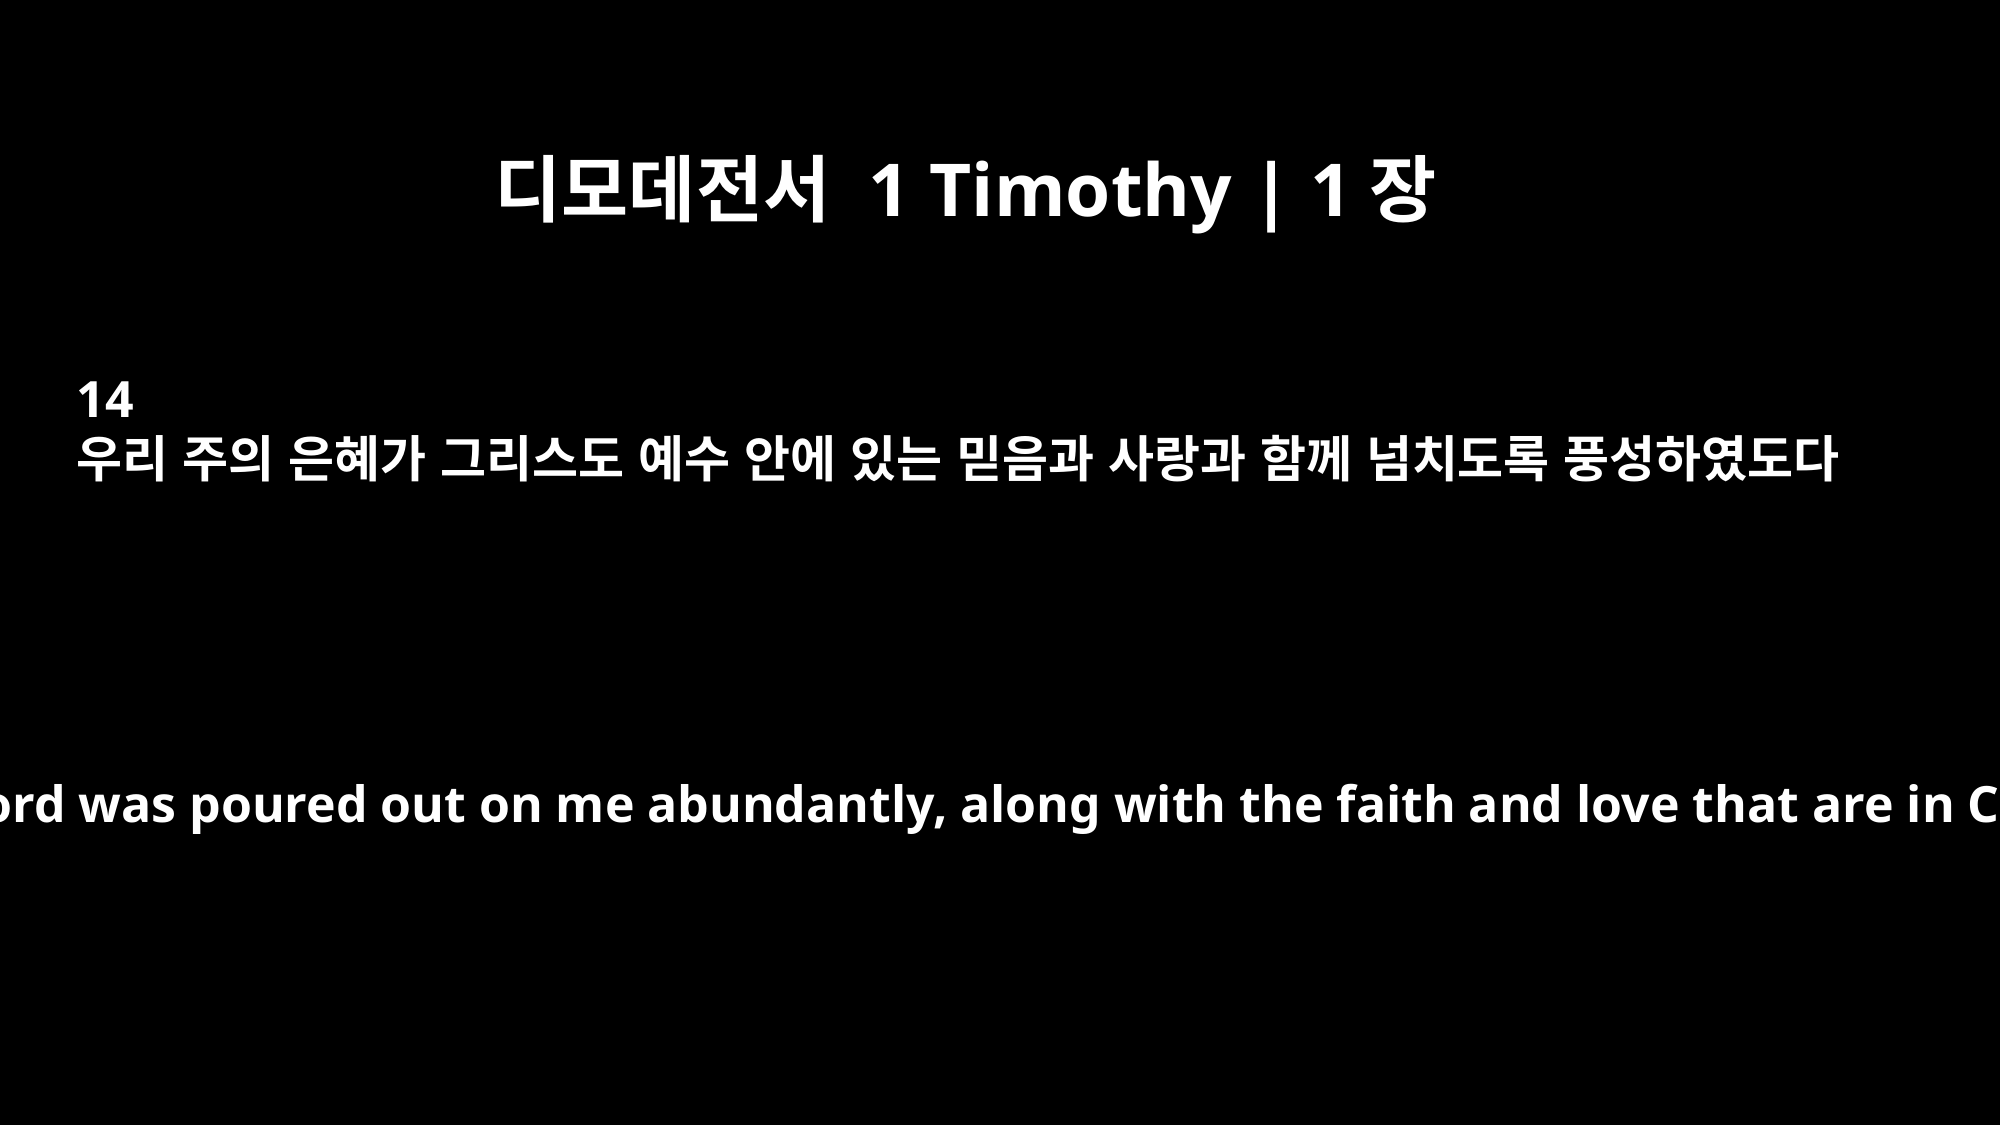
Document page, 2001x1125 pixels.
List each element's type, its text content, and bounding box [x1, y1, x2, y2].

text_box 14 우리 주의 은혜가 그리스도 예수 안에 있는 믿음과 사랑과 함께 넘치도록 풍성하였도다 [61, 359, 1856, 495]
text_box 디모데전서 1 Timothy | 1장 [479, 136, 1453, 239]
text_box The grace of our Lord was poured out on me abundantly, along with the faith and love that are in Christ Jesus. [0, 764, 2000, 840]
